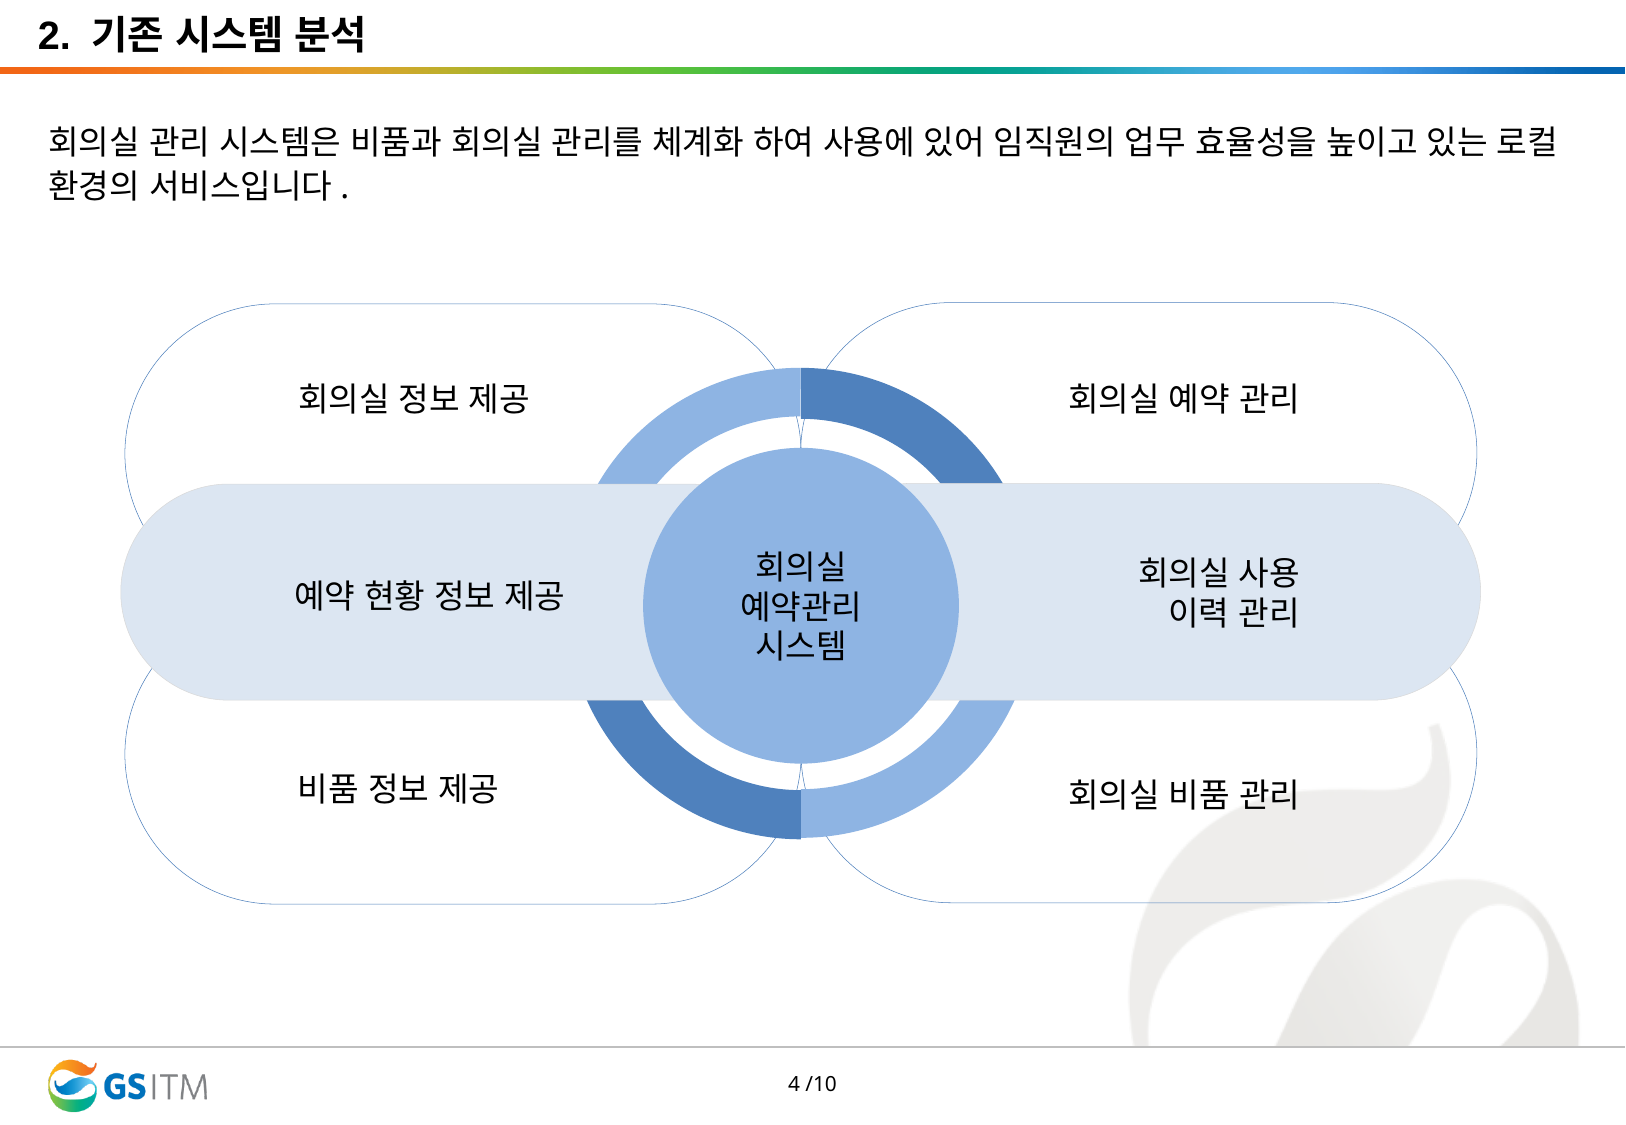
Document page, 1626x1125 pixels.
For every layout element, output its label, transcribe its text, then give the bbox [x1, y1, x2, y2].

text_box 회의실 비품 관리 [1053, 766, 1316, 822]
text_box [122, 301, 776, 525]
text_box 회의실 사용 이력 관리 [1123, 544, 1315, 640]
text_box [799, 703, 1016, 840]
text_box 예약 현황 정보 제공 [279, 568, 581, 623]
text_box 회의실 정보 제공 [283, 371, 545, 426]
text_box [825, 668, 1479, 905]
text_box [663, 419, 803, 482]
text_box [597, 365, 800, 481]
text_box [647, 703, 803, 788]
text_box [118, 481, 698, 703]
text_box 2. 기존 시스템 분석 [22, 2, 1574, 67]
text_box [585, 703, 804, 842]
text_box 회의실 예약 관리 [1053, 371, 1316, 426]
text_box 회의실 예약관리 시스템 [641, 445, 962, 766]
text_box [825, 300, 1480, 525]
text_box 비품 정보 제공 [283, 760, 515, 816]
picture [44, 1058, 211, 1113]
text_box [798, 365, 1004, 481]
picture [0, 67, 1625, 74]
text_box [801, 421, 934, 481]
text_box [801, 703, 954, 787]
text_box [903, 481, 1483, 703]
text_box [122, 669, 777, 907]
text_box 회의실 관리 시스템은 비품과 회의실 관리를 체계화 하여 사용에 있어 임직원의 업무 효율성을 높이고 있는 로컬 환경의 서비스입니다. [33, 109, 1599, 213]
